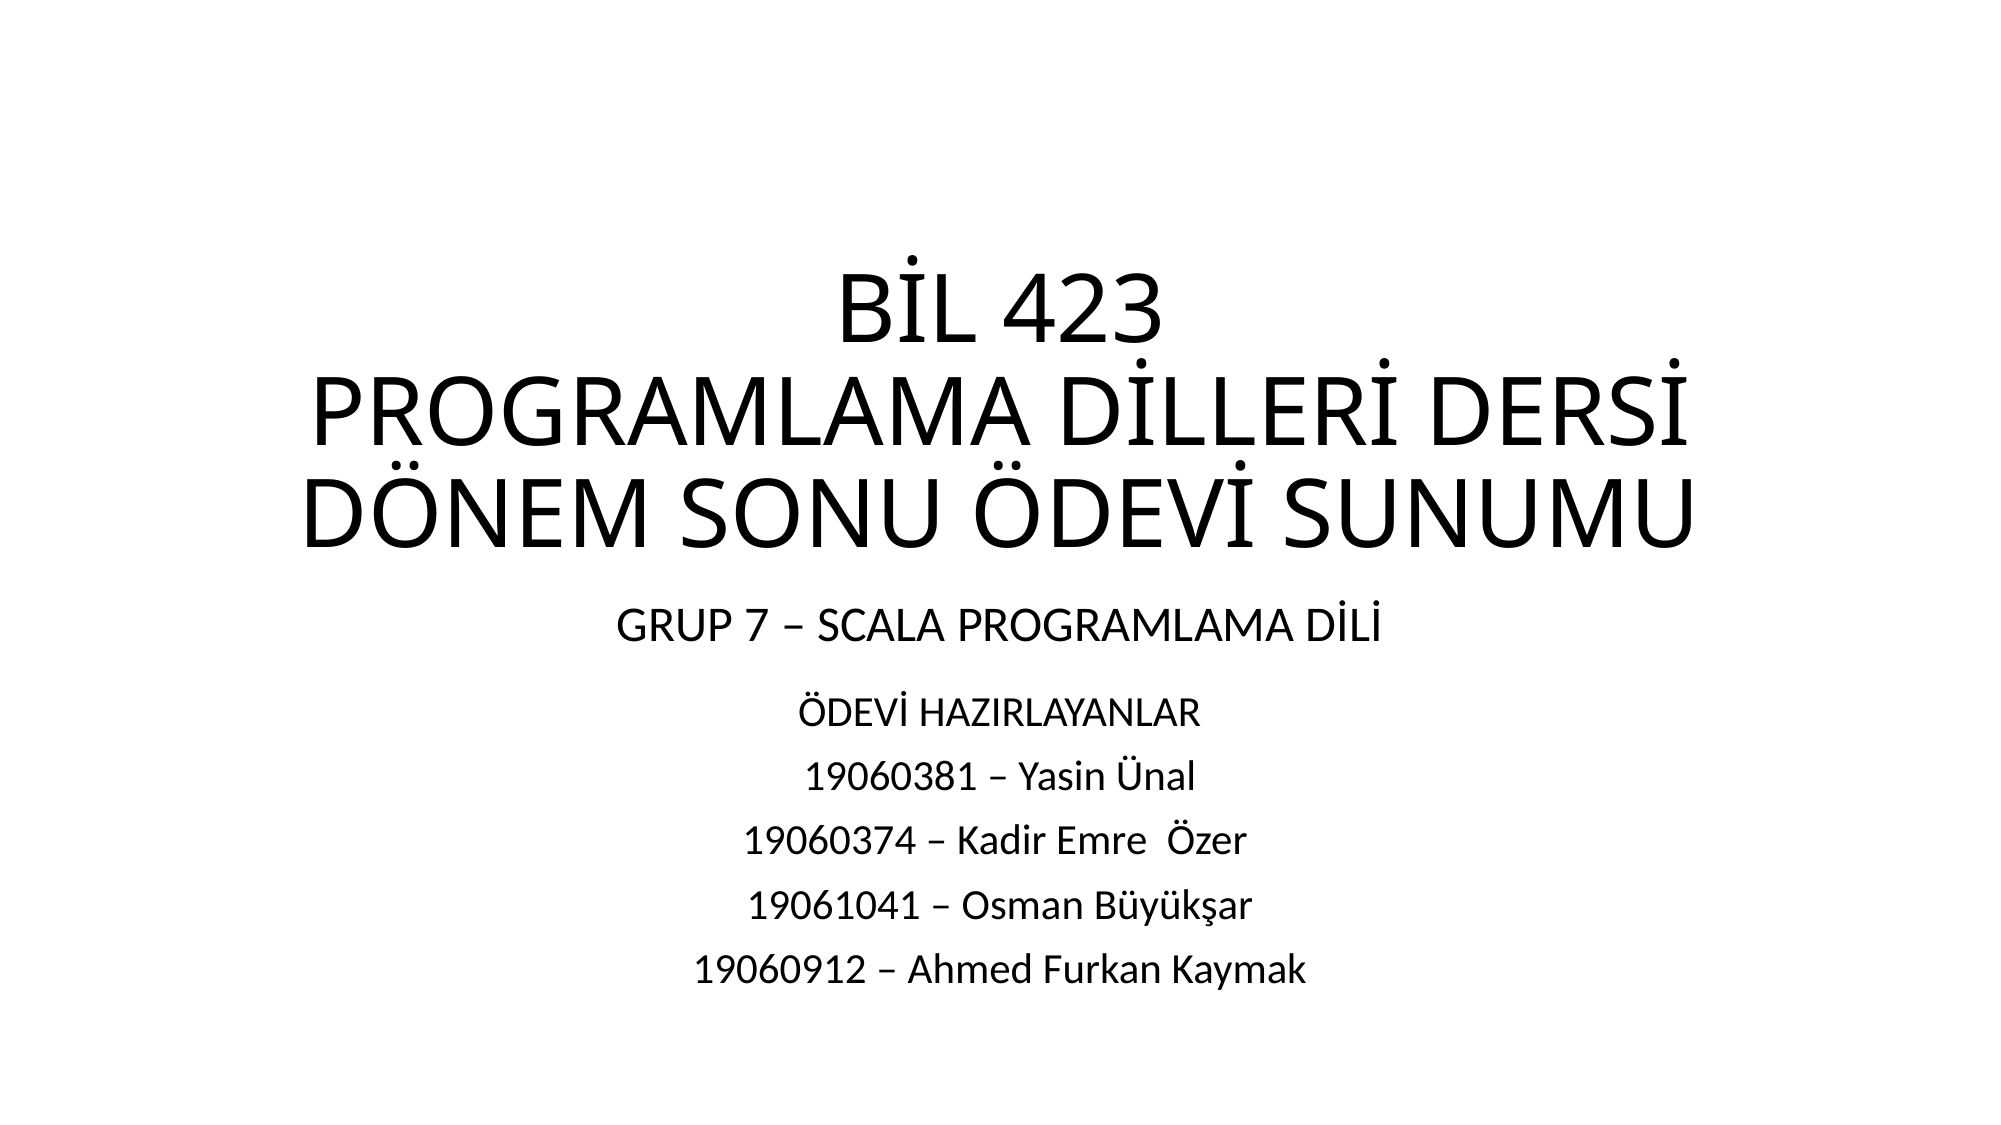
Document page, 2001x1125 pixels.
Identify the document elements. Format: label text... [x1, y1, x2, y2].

text_box ÖDEVİ HAZIRLAYANLAR 19060381 – Yasin Ünal 19060374 – Kadir Emre Özer 19061041 – Osman Büyükşar 19060912 – Ahmed Furkan Kaymak [249, 681, 1750, 1002]
title BİL 423 PROGRAMLAMA DİLLERİ DERSİ DÖNEM SONU ÖDEVİ SUNUMU [249, 184, 1750, 576]
subtitle GRUP 7 – SCALA PROGRAMLAMA DİLİ [249, 590, 1750, 667]
